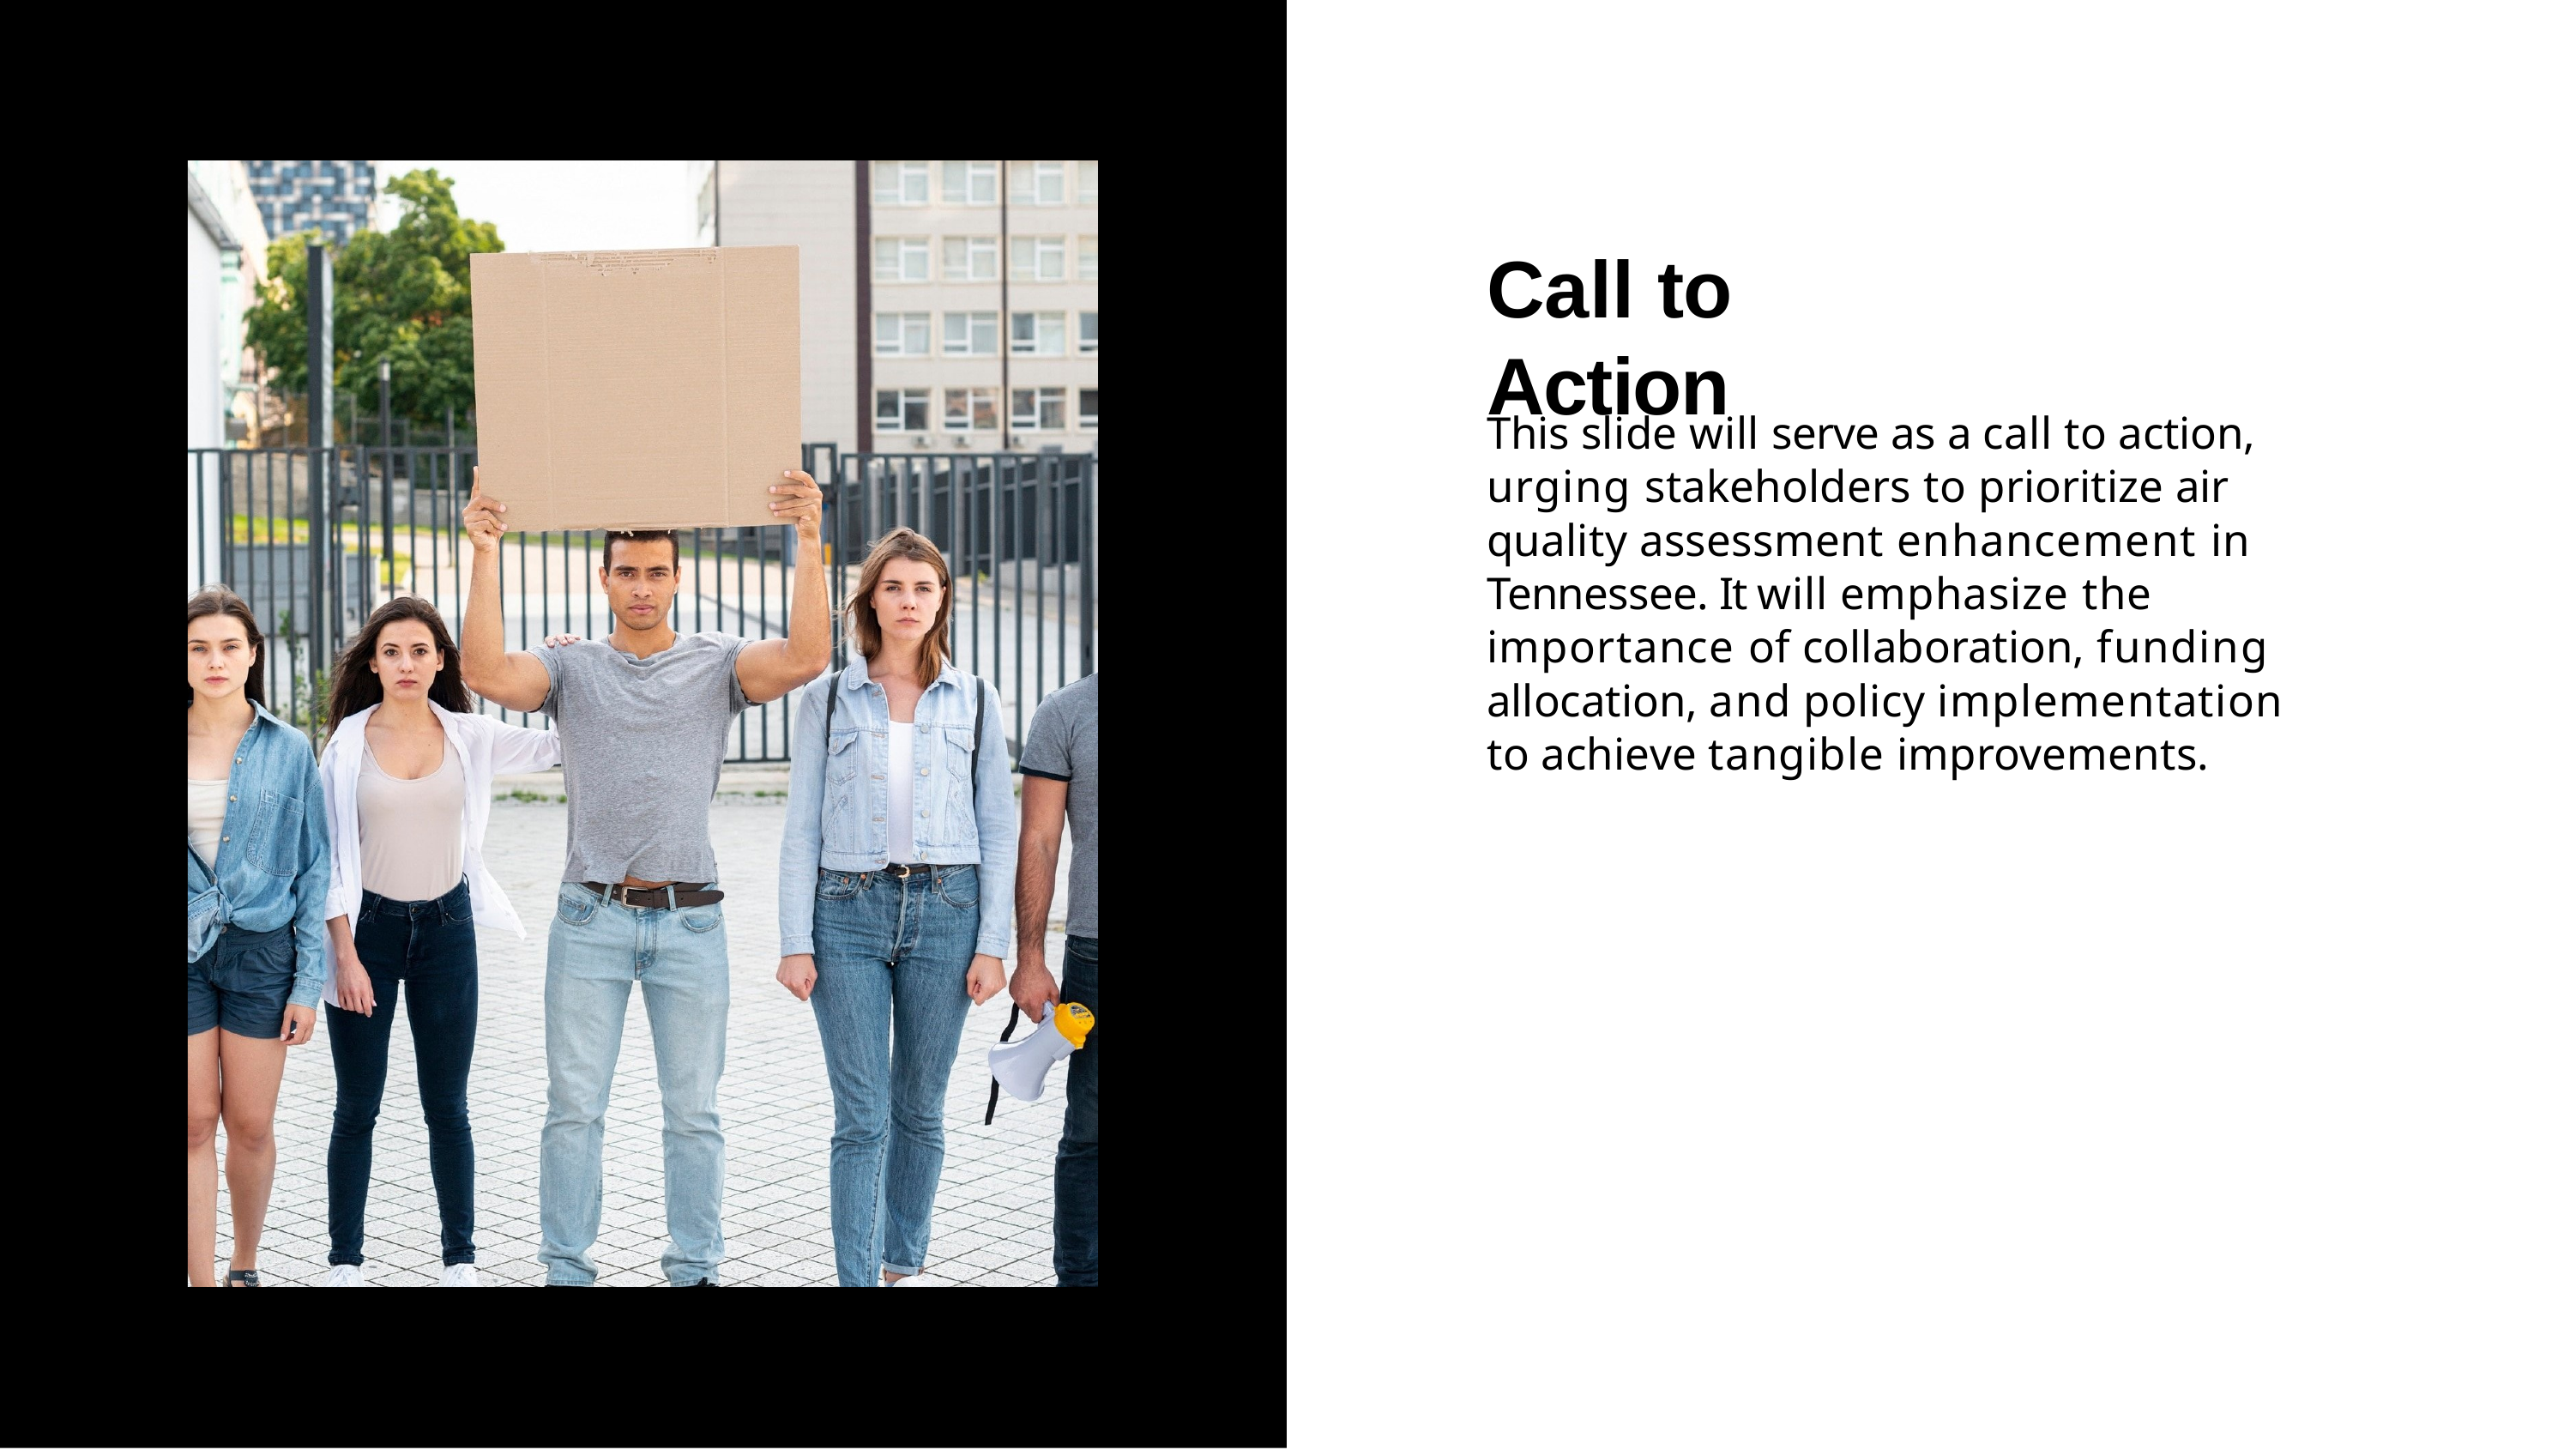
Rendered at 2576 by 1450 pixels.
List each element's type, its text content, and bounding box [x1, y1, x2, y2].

title Call to Action [1290, 235, 1987, 480]
text_box This slide will serve as a call to action, urging stakeholders to prioritize air quality assessment enhancement in Tennessee. It will emphasize the importance of collaboration, funding allocation, and policy implementation to achieve tangible improvements. [1485, 402, 2328, 779]
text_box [0, 0, 1288, 1448]
